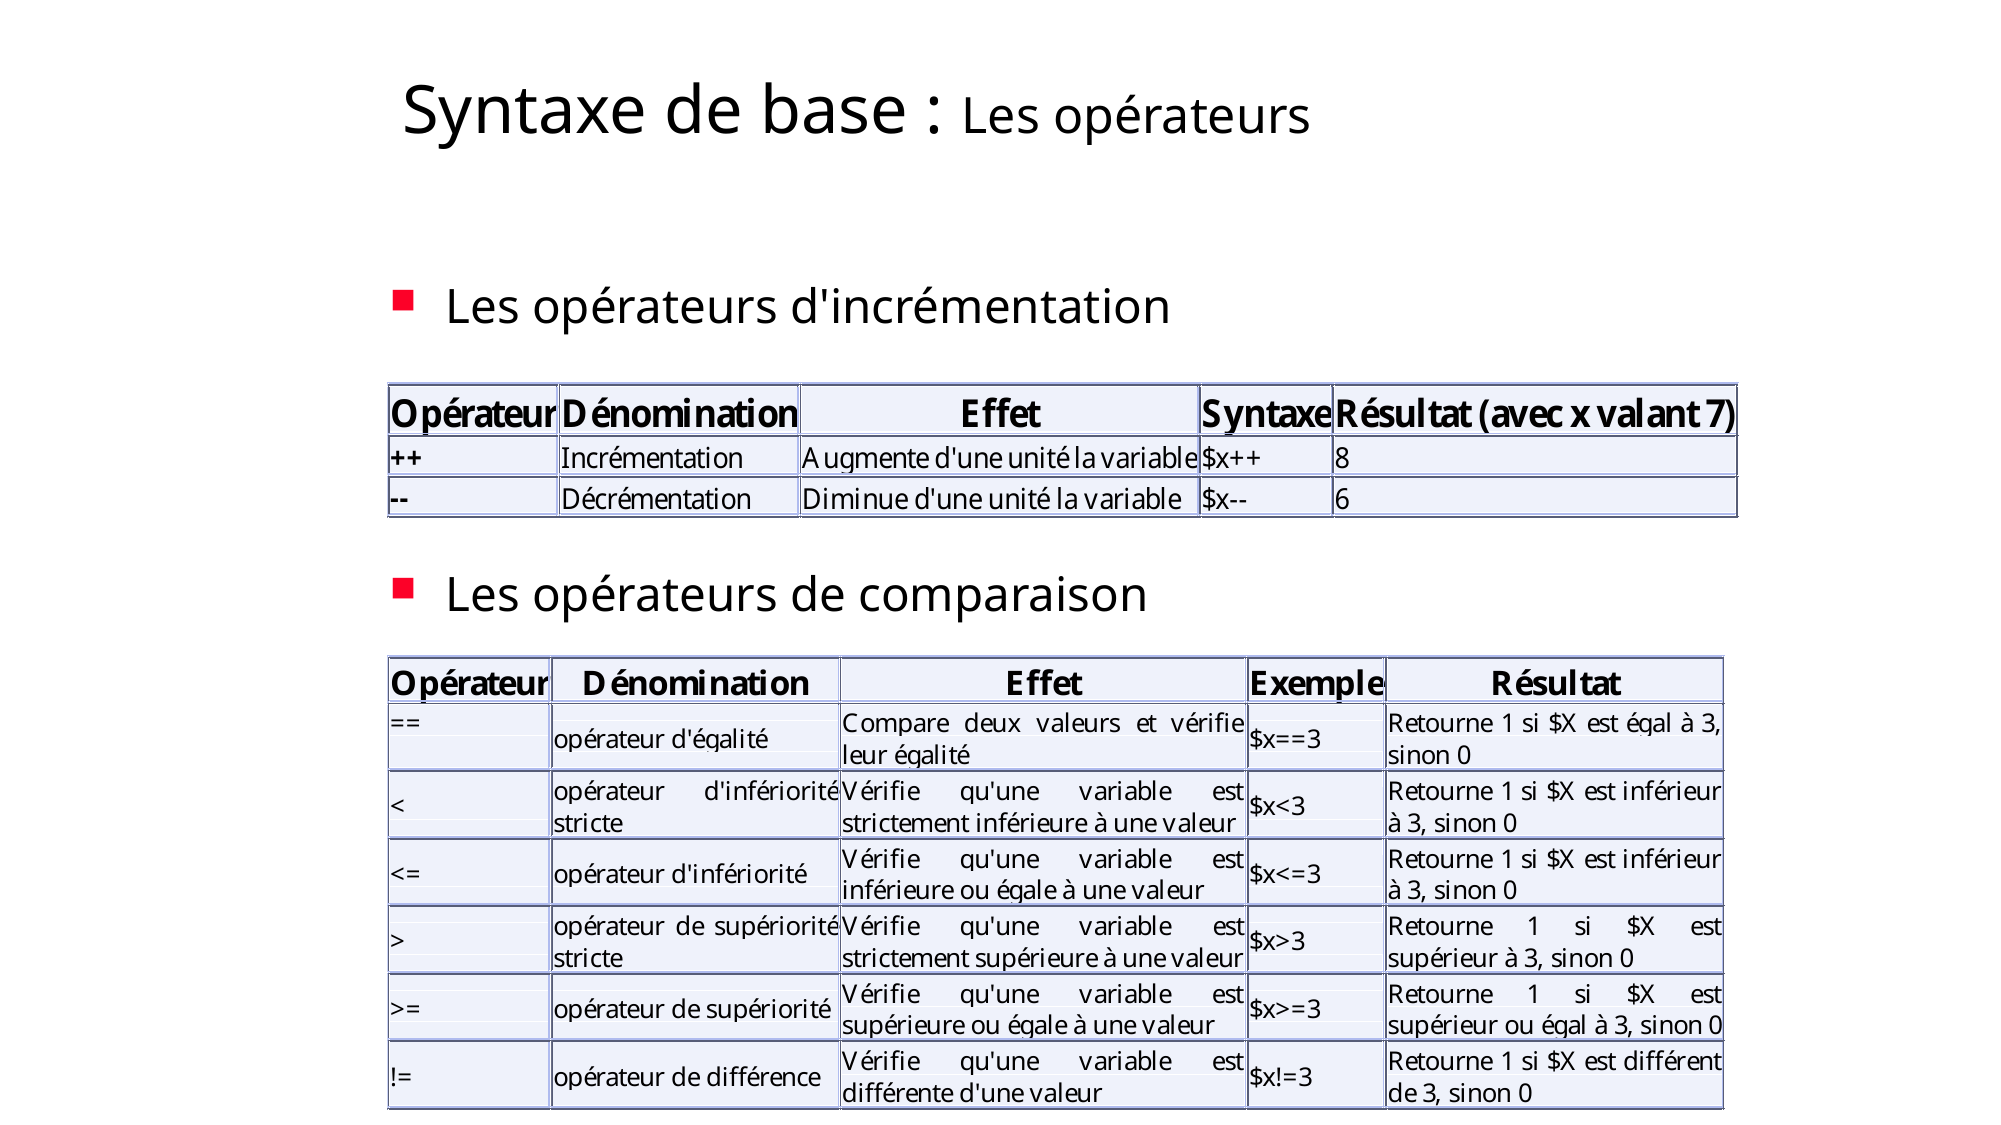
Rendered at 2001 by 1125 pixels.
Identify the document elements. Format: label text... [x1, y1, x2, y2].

title Syntaxe de base : Les opérateurs [387, 24, 1772, 200]
list Les opérateurs d'incrémentation Les opérateurs de comparaison [374, 275, 1786, 1063]
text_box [387, 655, 1725, 1125]
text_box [387, 381, 1788, 566]
